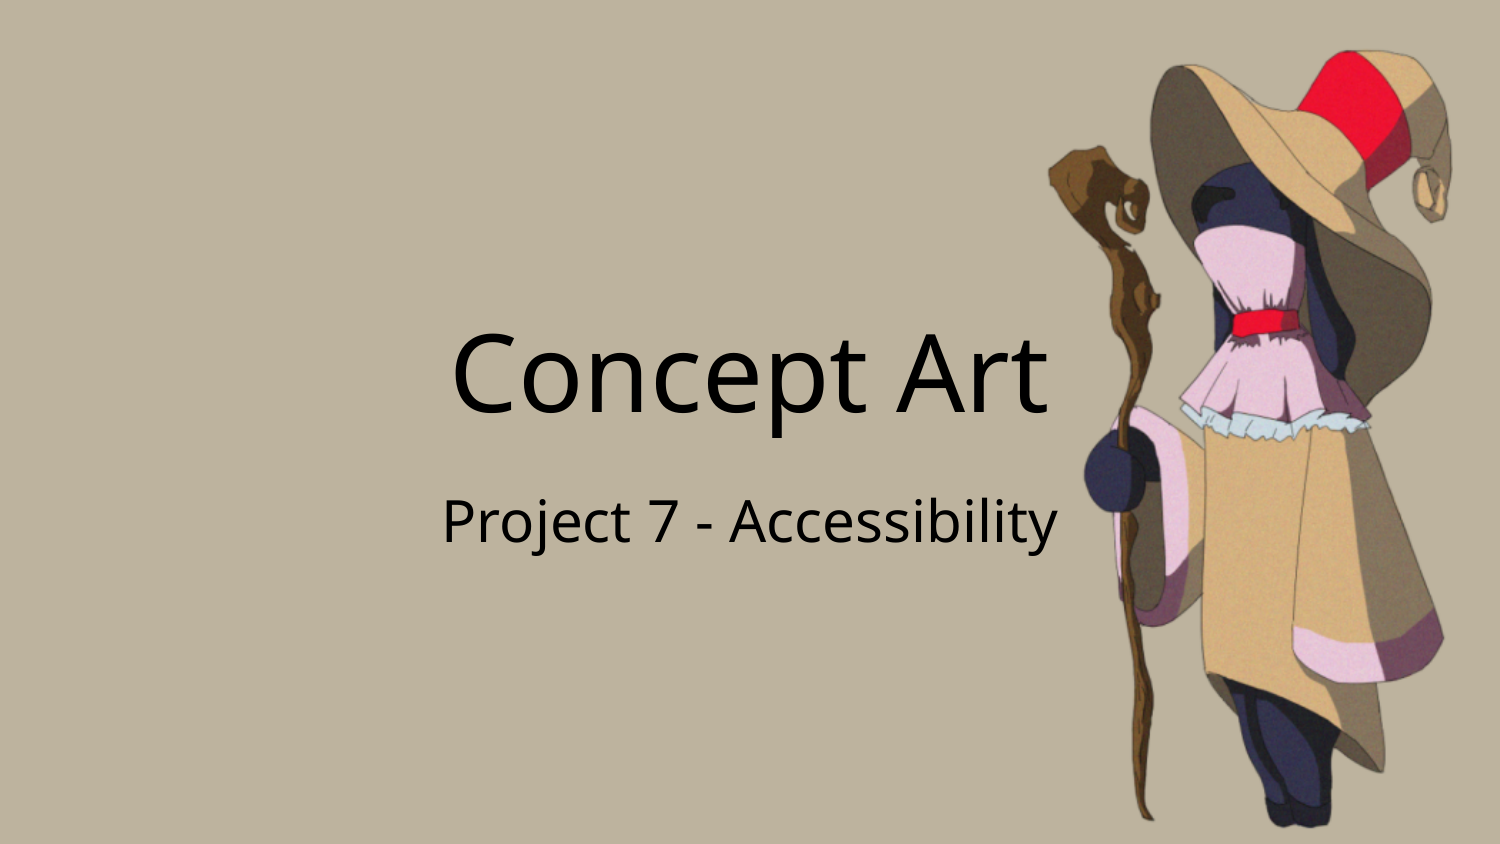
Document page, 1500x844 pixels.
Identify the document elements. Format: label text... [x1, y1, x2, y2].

text_box Concept Art [51, 122, 1008, 459]
picture [1013, 0, 1500, 844]
text_box Project 7 - Accessibility [51, 464, 1008, 595]
